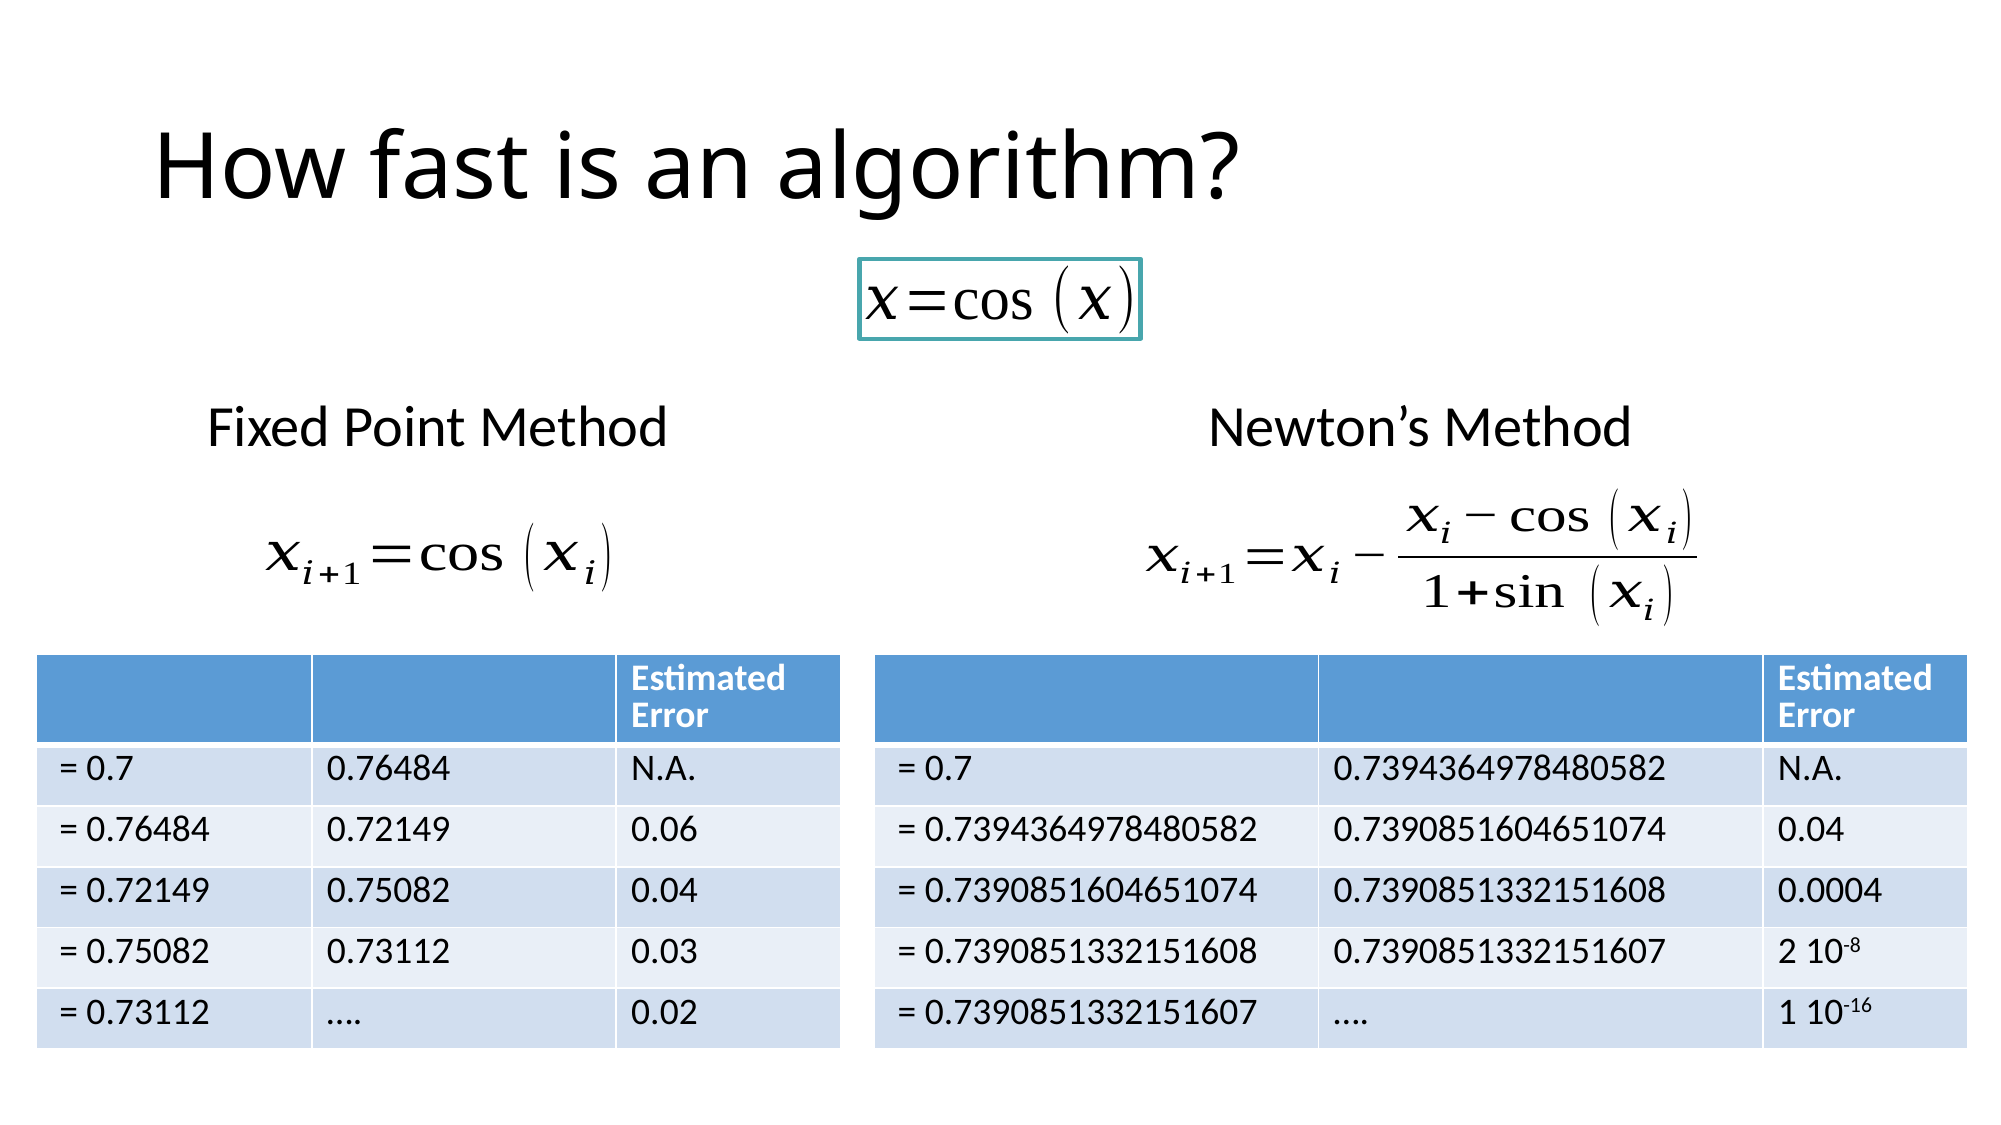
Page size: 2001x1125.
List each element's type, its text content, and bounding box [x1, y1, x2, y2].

text_box Newton’s Method [1193, 380, 1649, 466]
text_box Fixed Point Method [192, 380, 685, 466]
title How fast is an algorithm? [137, 59, 1863, 278]
